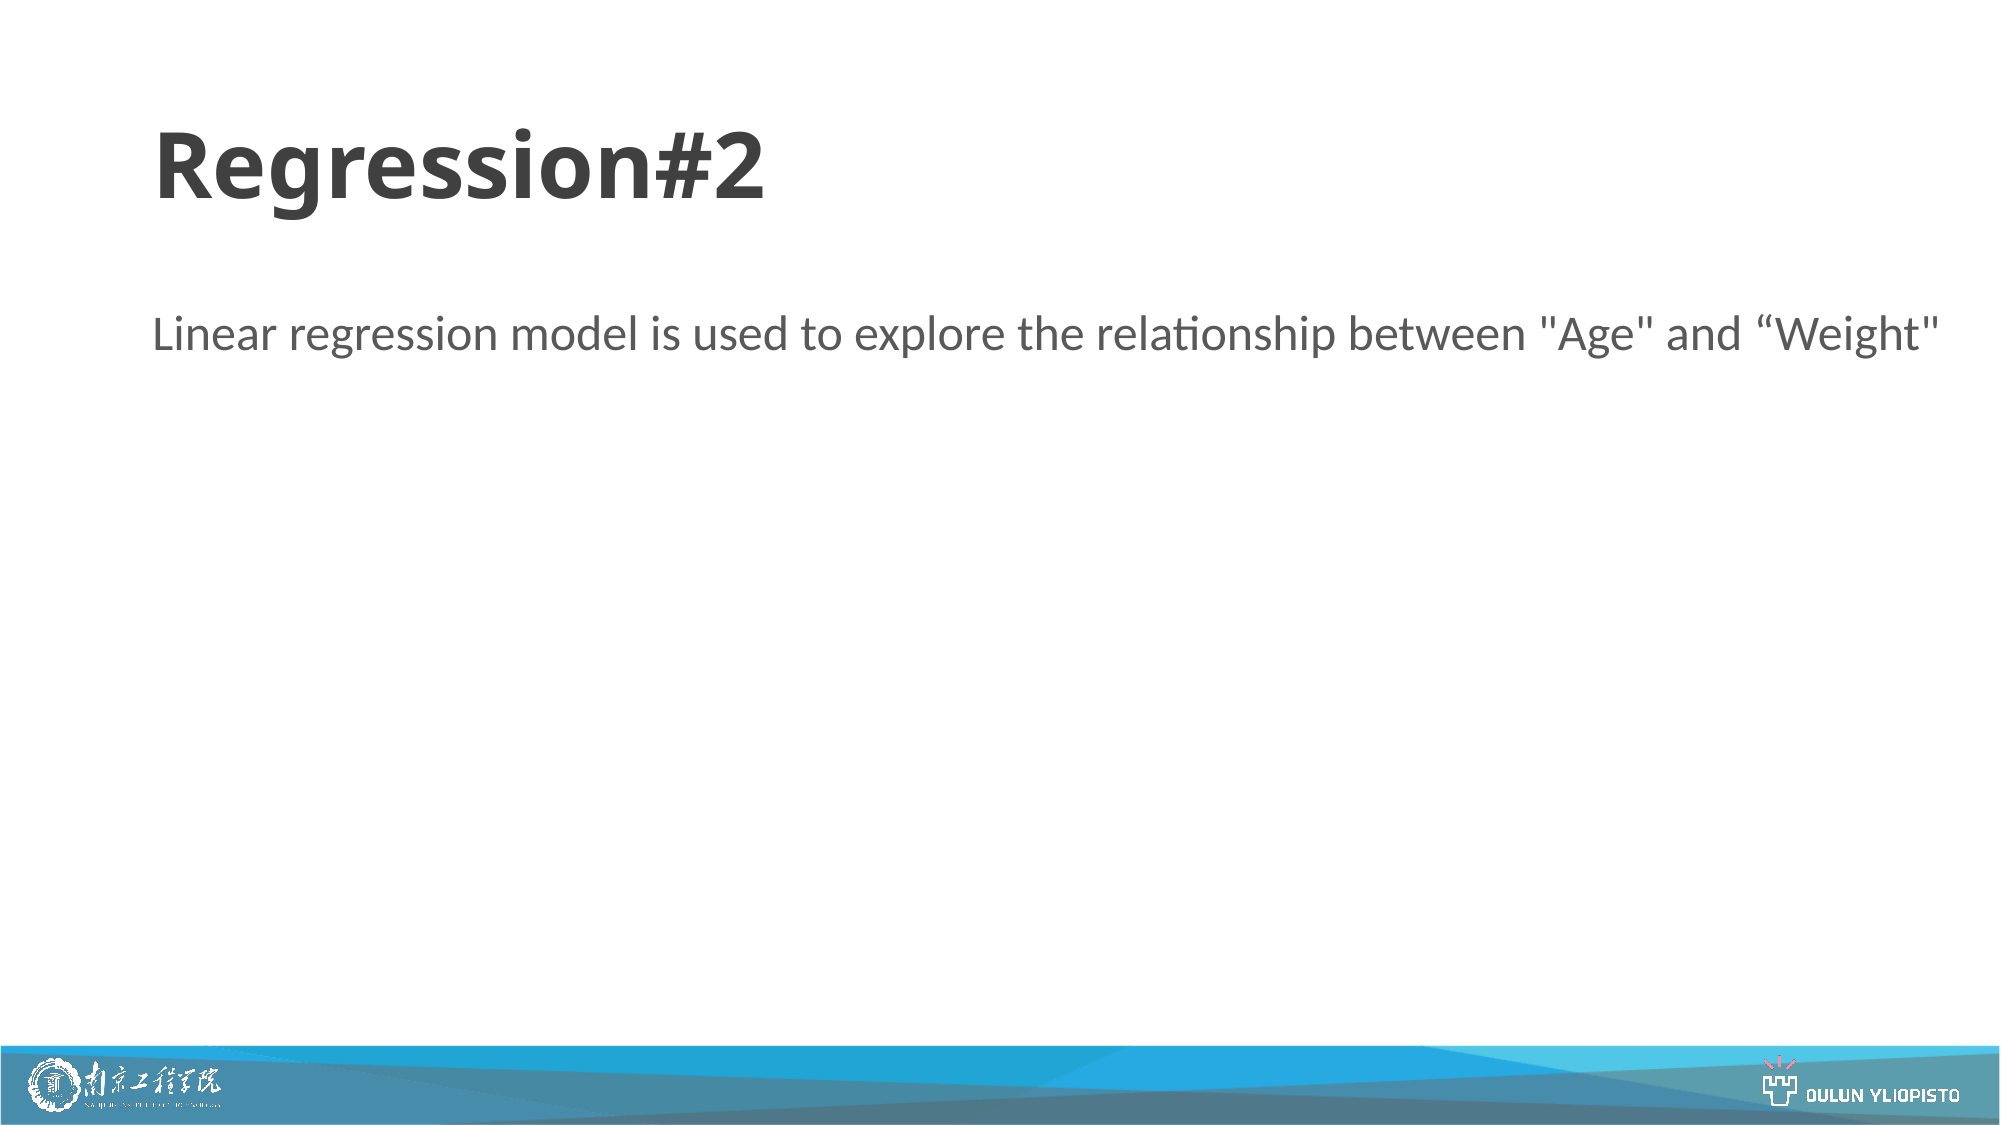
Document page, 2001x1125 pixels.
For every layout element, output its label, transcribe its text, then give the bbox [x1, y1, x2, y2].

list Linear regression model is used to explore the relationship between "Age" and “Weight" [137, 299, 2000, 1014]
picture [0, 1044, 2000, 1125]
title Regression#2 [137, 59, 1863, 278]
